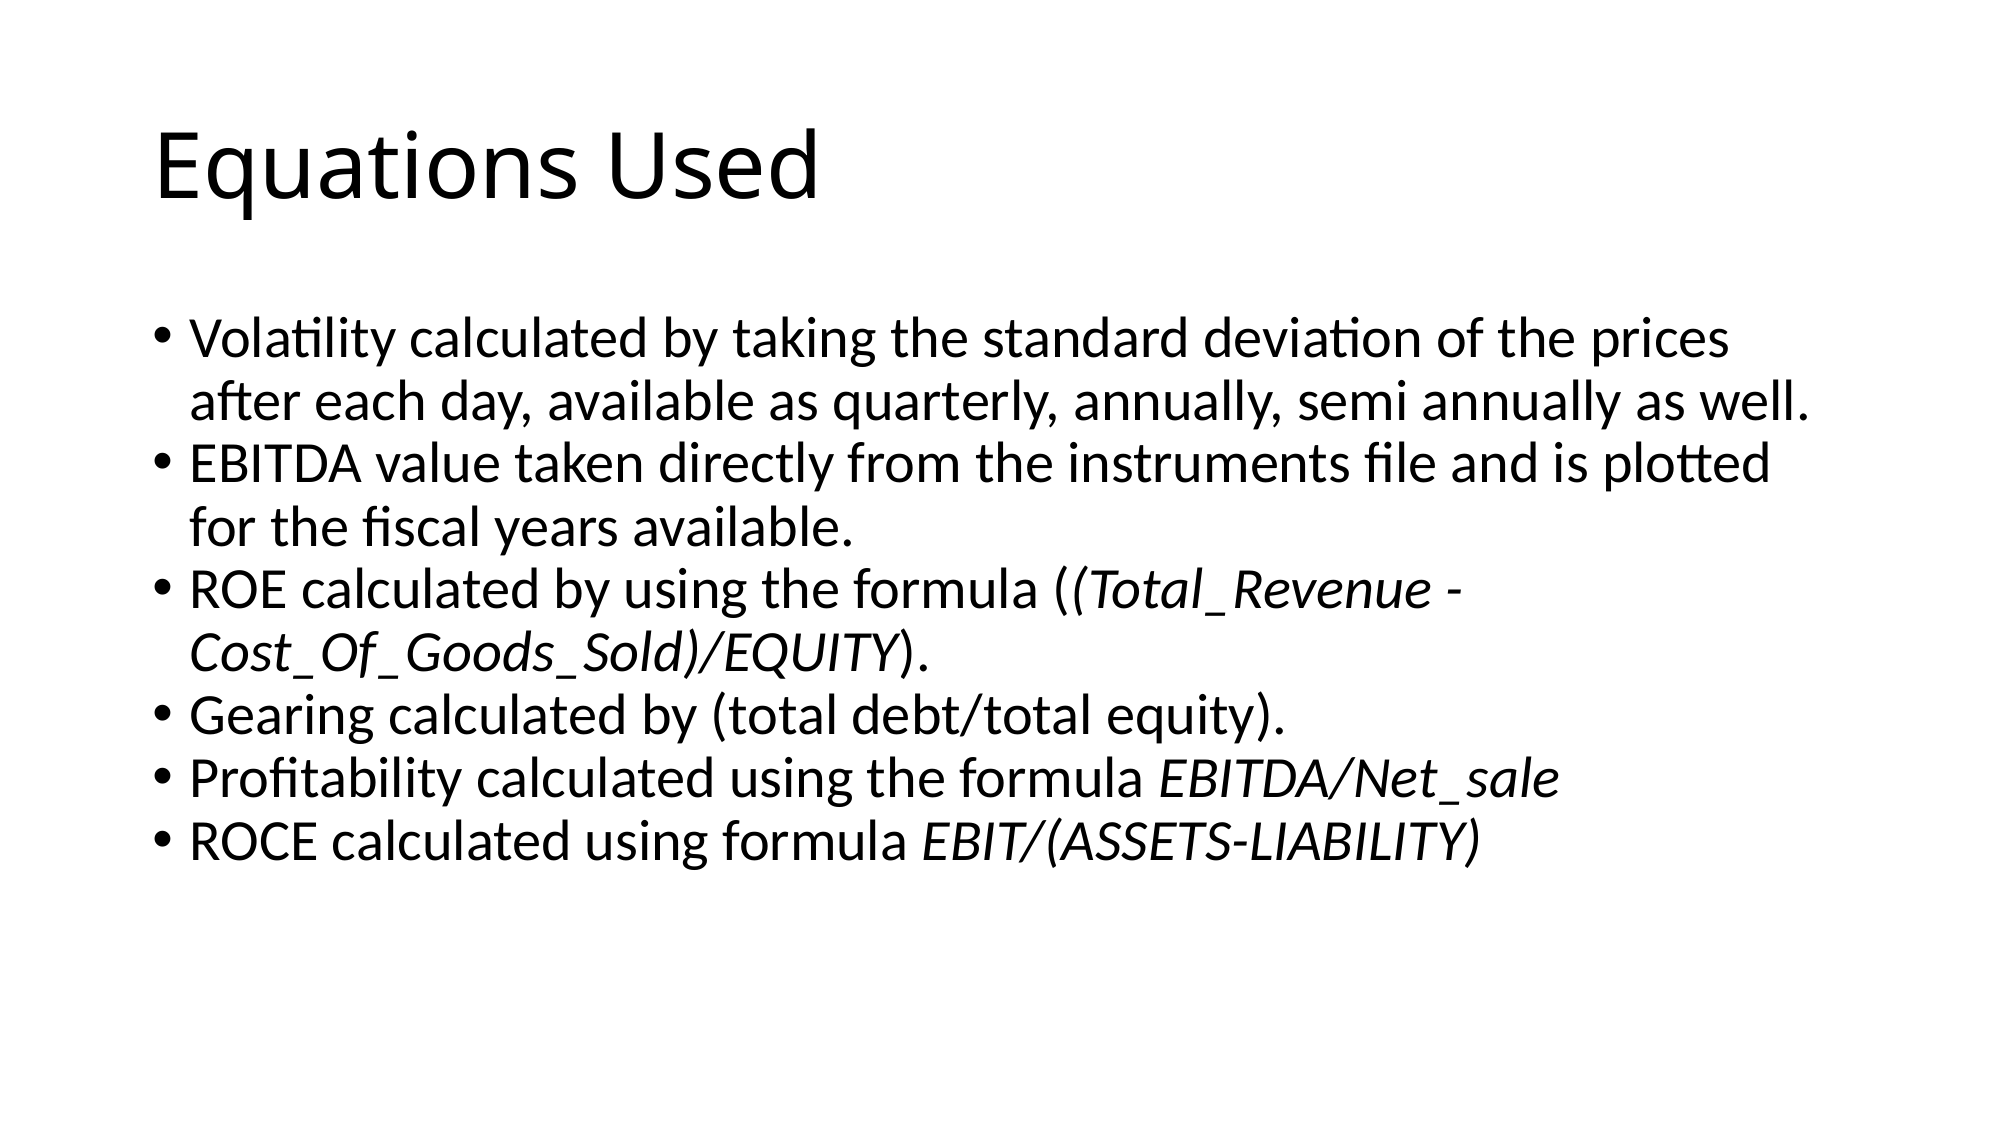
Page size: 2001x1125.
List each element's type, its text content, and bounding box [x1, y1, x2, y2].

text_box Volatility calculated by taking the standard deviation of the prices after each day, available as quarterly, annually, semi annually as well. EBITDA value taken directly from the instruments file and is plotted for the fiscal years available. ROE calculated by using the formula ((Total_Revenue - Cost_Of_Goods_Sold)/EQUITY). Gearing calculated by (total debt/total equity). Profitability calculated using the formula EBITDA/Net_sale ROCE calculated using formula EBIT/(ASSETS-LIABILITY) [137, 299, 1863, 1014]
text_box Equations Used [137, 59, 1863, 278]
